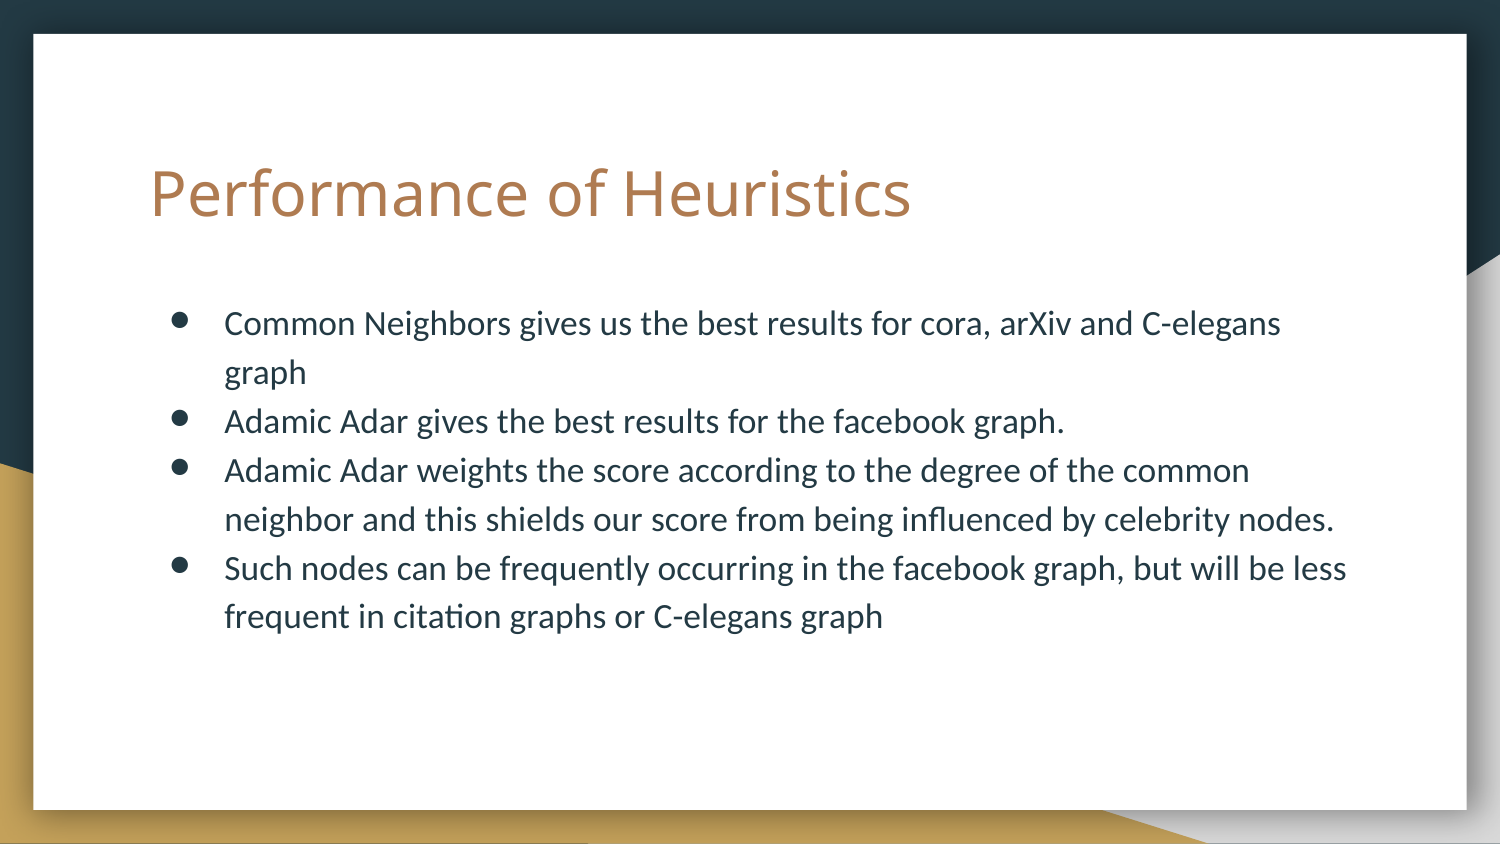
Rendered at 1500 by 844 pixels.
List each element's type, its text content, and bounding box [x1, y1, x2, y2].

title Performance of Heuristics [134, 138, 1366, 278]
list Common Neighbors gives us the best results for cora, arXiv and C-elegans graph Adamic Adar gives the best results for the facebook graph. Adamic Adar weights the score according to the degree of the common neighbor and this shields our score from being influenced by celebrity nodes. Such nodes can be frequently occurring in the facebook graph, but will be less frequent in citation graphs or C-elegans graph [134, 278, 1366, 681]
